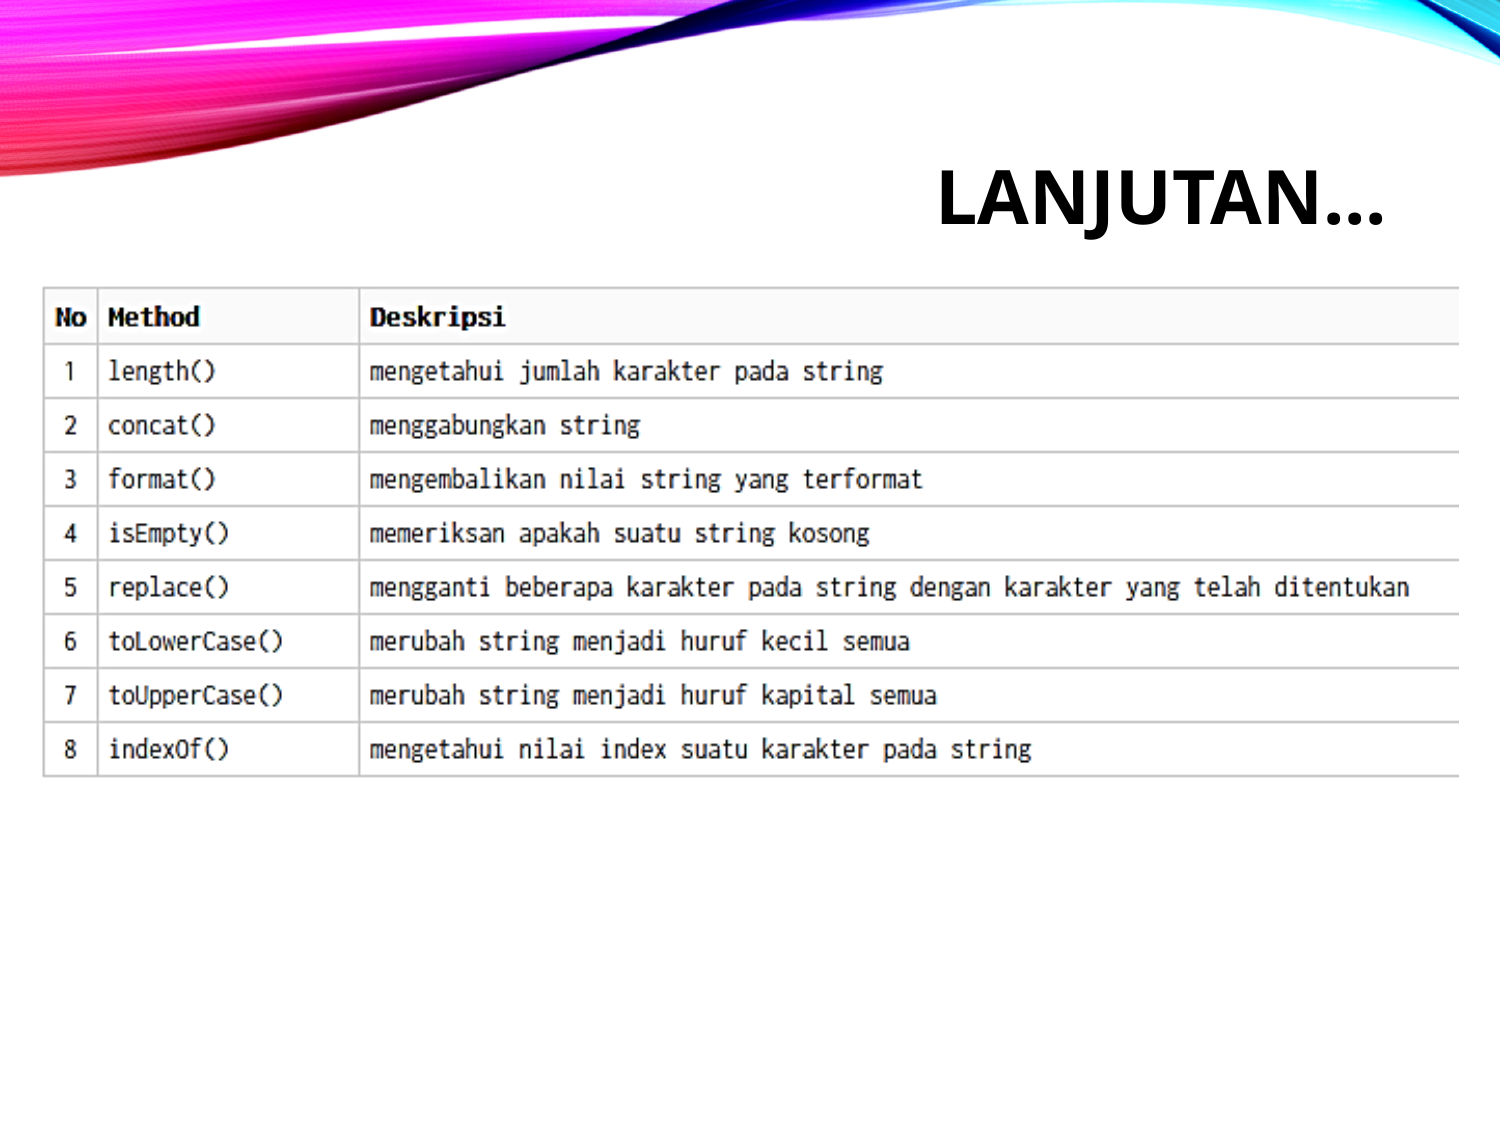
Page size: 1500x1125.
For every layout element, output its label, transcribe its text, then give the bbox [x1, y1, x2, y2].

picture [0, 0, 1500, 178]
title Lanjutan... [356, 125, 1403, 275]
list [37, 276, 1459, 788]
